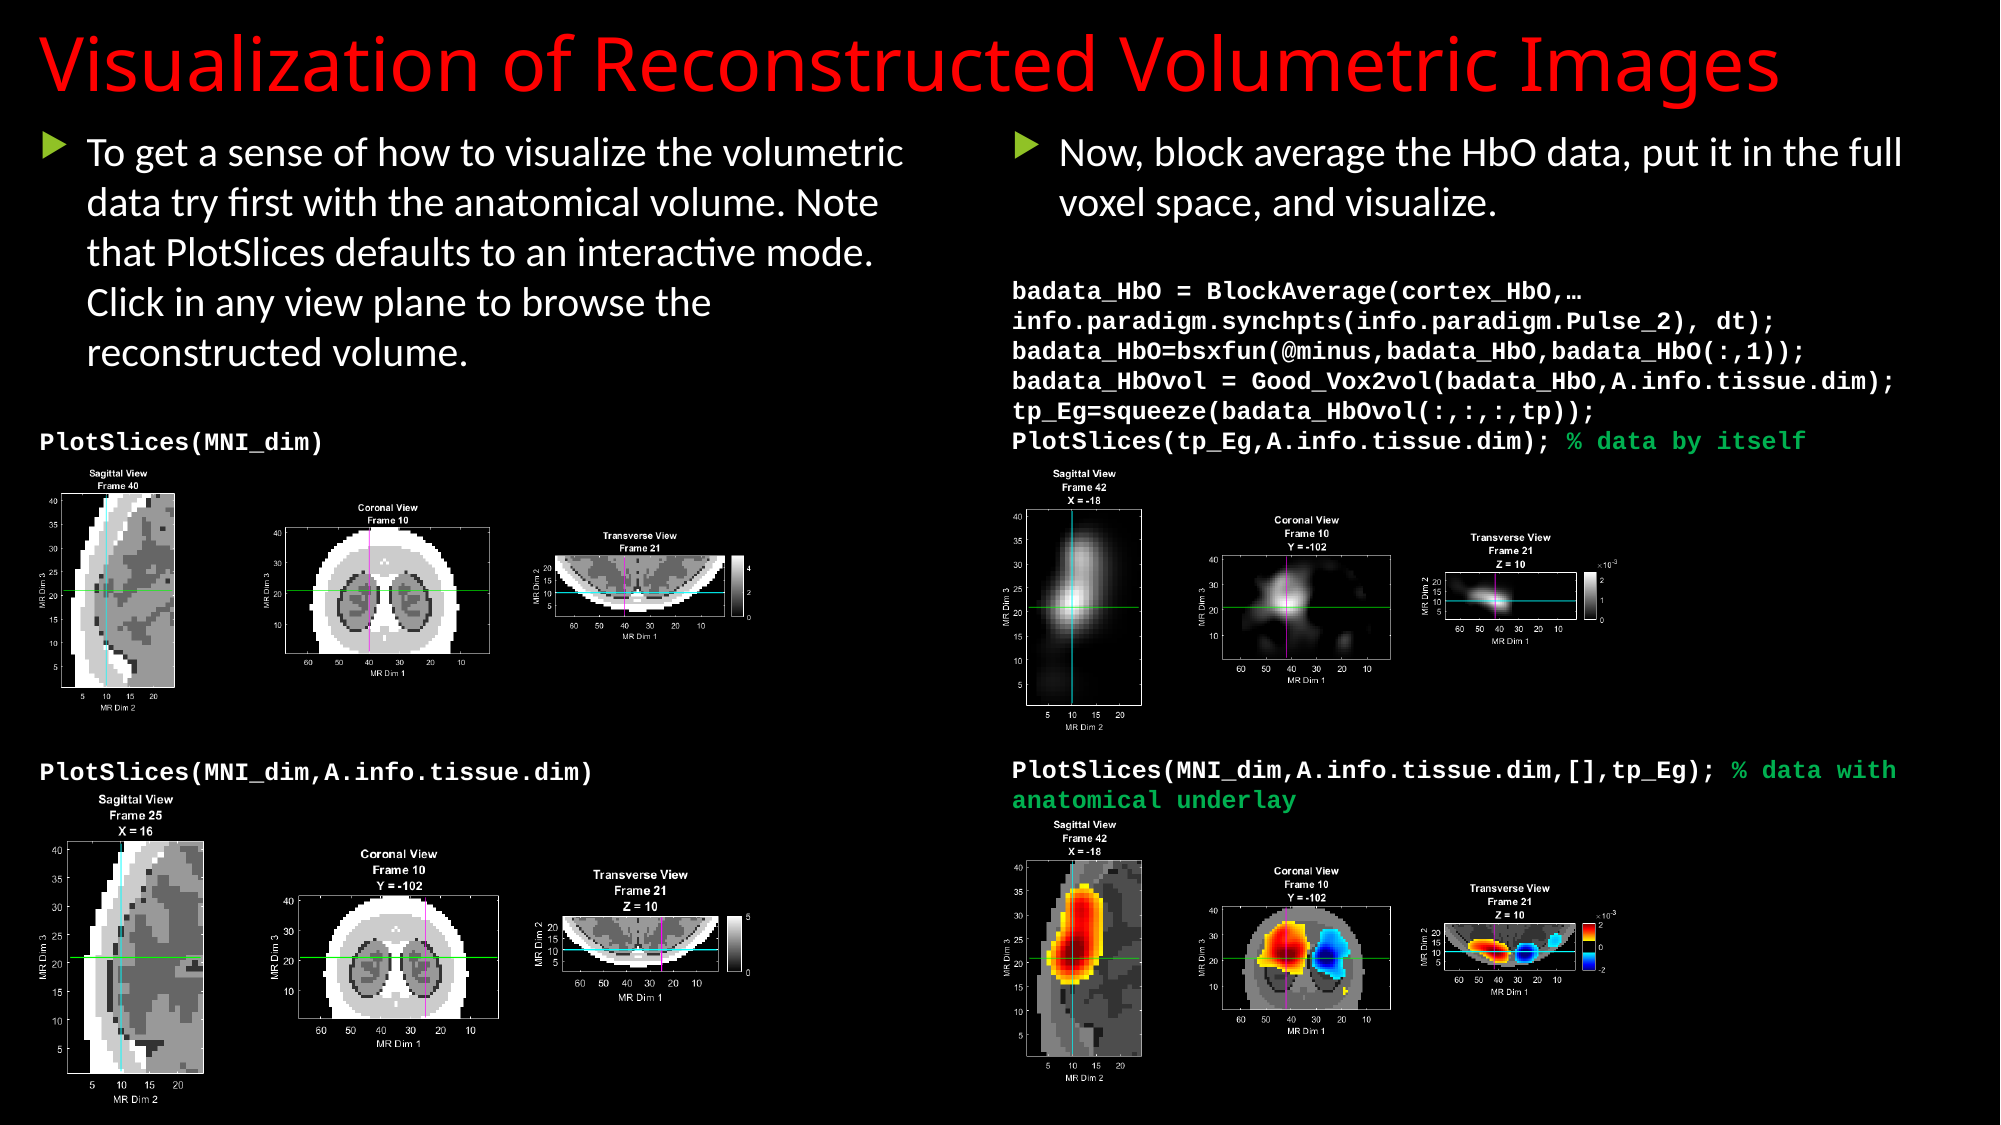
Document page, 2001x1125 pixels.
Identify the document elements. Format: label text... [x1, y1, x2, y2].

text_box Now, block average the HbO data, put it in the full voxel space, and visualize. badata_HbO = BlockAverage(cortex_HbO,… info.paradigm.synchpts(info.paradigm.Pulse_2), dt); badata_HbO=bsxfun(@minus,badata_HbO,badata_HbO(:,1)); badata_HbOvol = Good_Vox2vol(badata_HbO,A.info.tissue.dim); tp_Eg=squeeze(badata_HbOvol(:,:,:,tp)); PlotSlices(tp_Eg,A.info.tissue.dim); % data by itself PlotSlices(MNI_dim,A.info.tissue.dim,[],tp_Eg); % data with anatomical underlay [996, 117, 1976, 972]
picture [24, 791, 754, 1107]
picture [33, 468, 754, 713]
list To get a sense of how to visualize the volumetric data try first with the anatomical volume. Note that PlotSlices defaults to an interactive mode. Click in any view plane to browse the reconstructed volume. PlotSlices(MNI_dim) PlotSlices(MNI_dim,A.info.tissue.dim) [24, 117, 934, 972]
title Visualization of Reconstructed Volumetric Images [24, 9, 1913, 226]
picture [996, 468, 1618, 733]
picture [996, 819, 1618, 1083]
